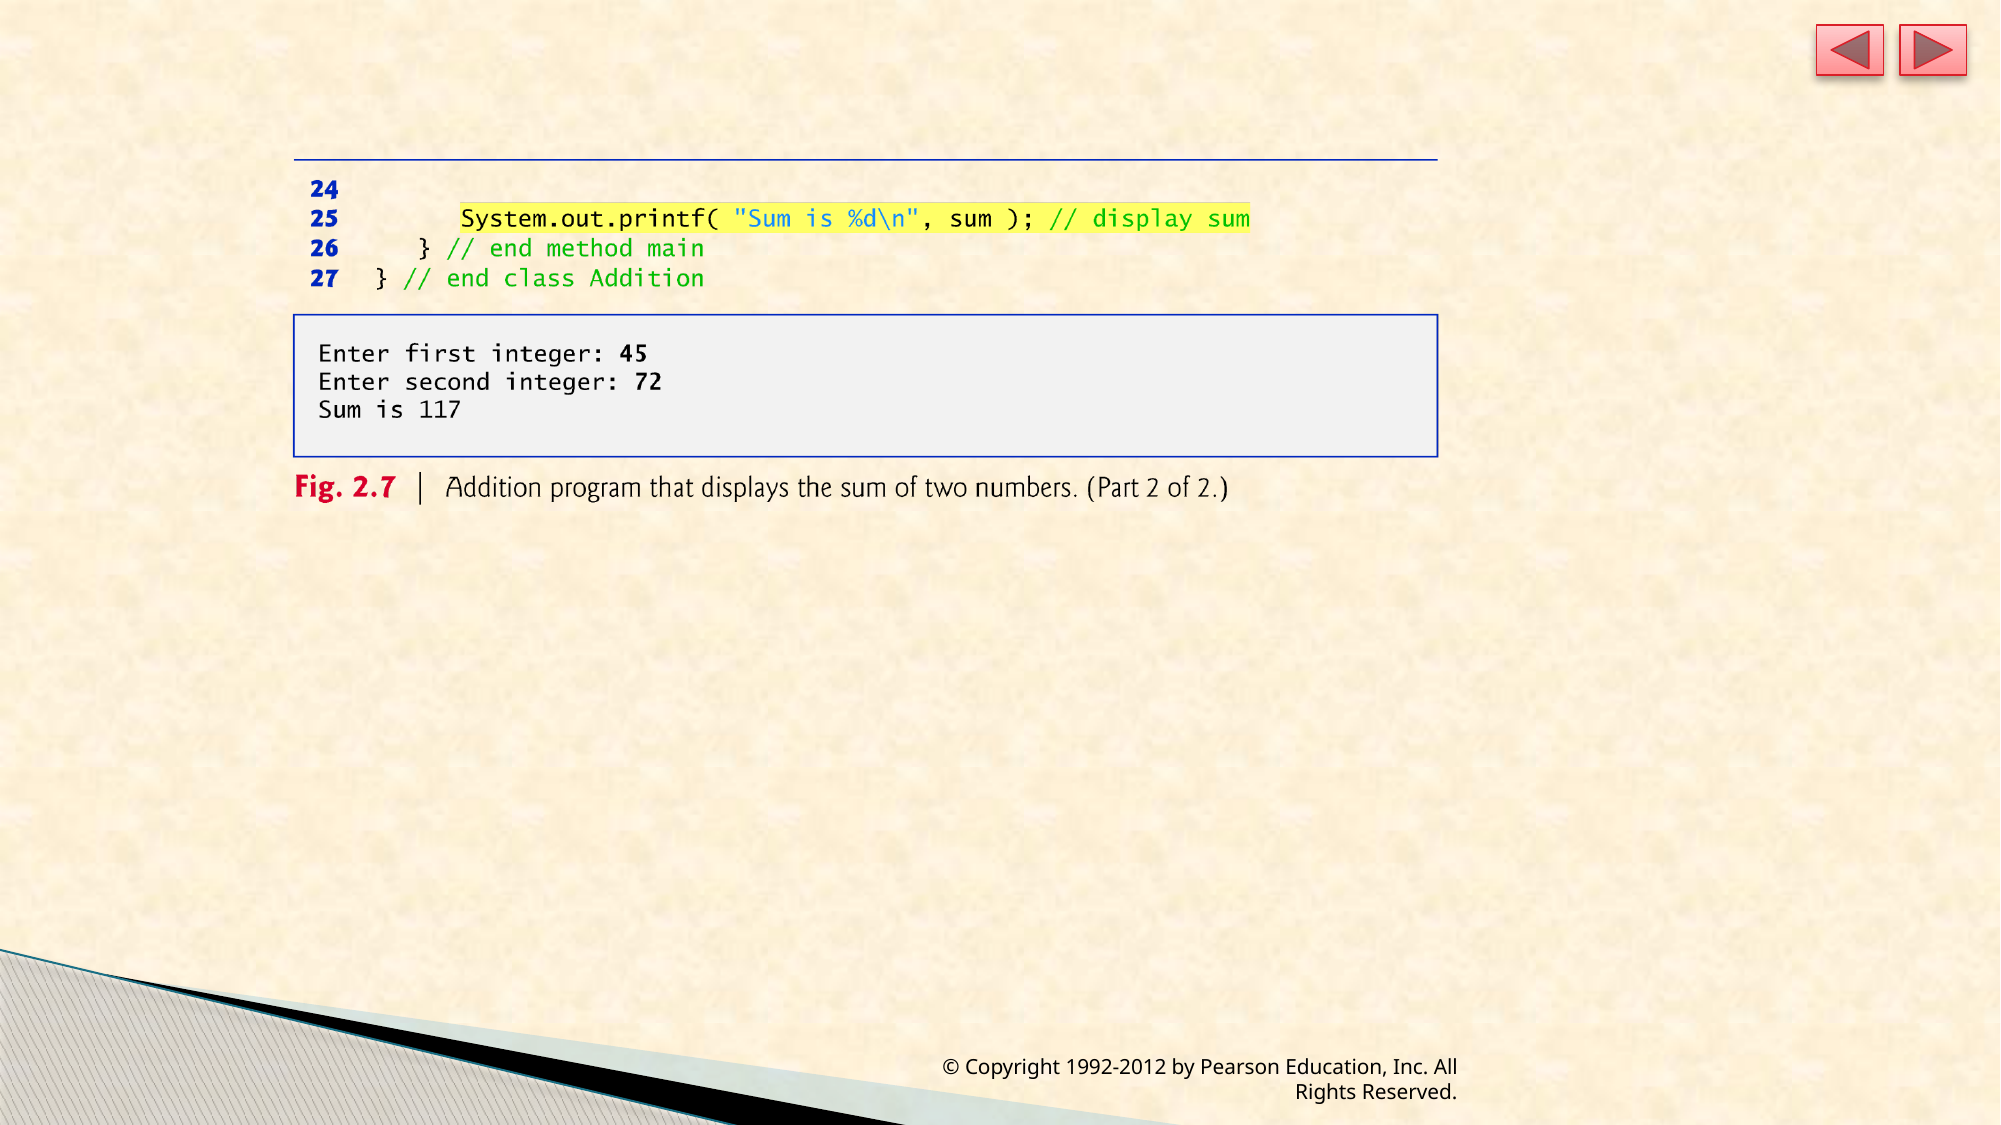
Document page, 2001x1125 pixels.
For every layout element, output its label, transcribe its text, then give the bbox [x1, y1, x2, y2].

picture [0, 0, 2001, 1125]
footer © Copyright 1992-2012 by Pearson Education, Inc. All Rights Reserved. [866, 1051, 1473, 1112]
